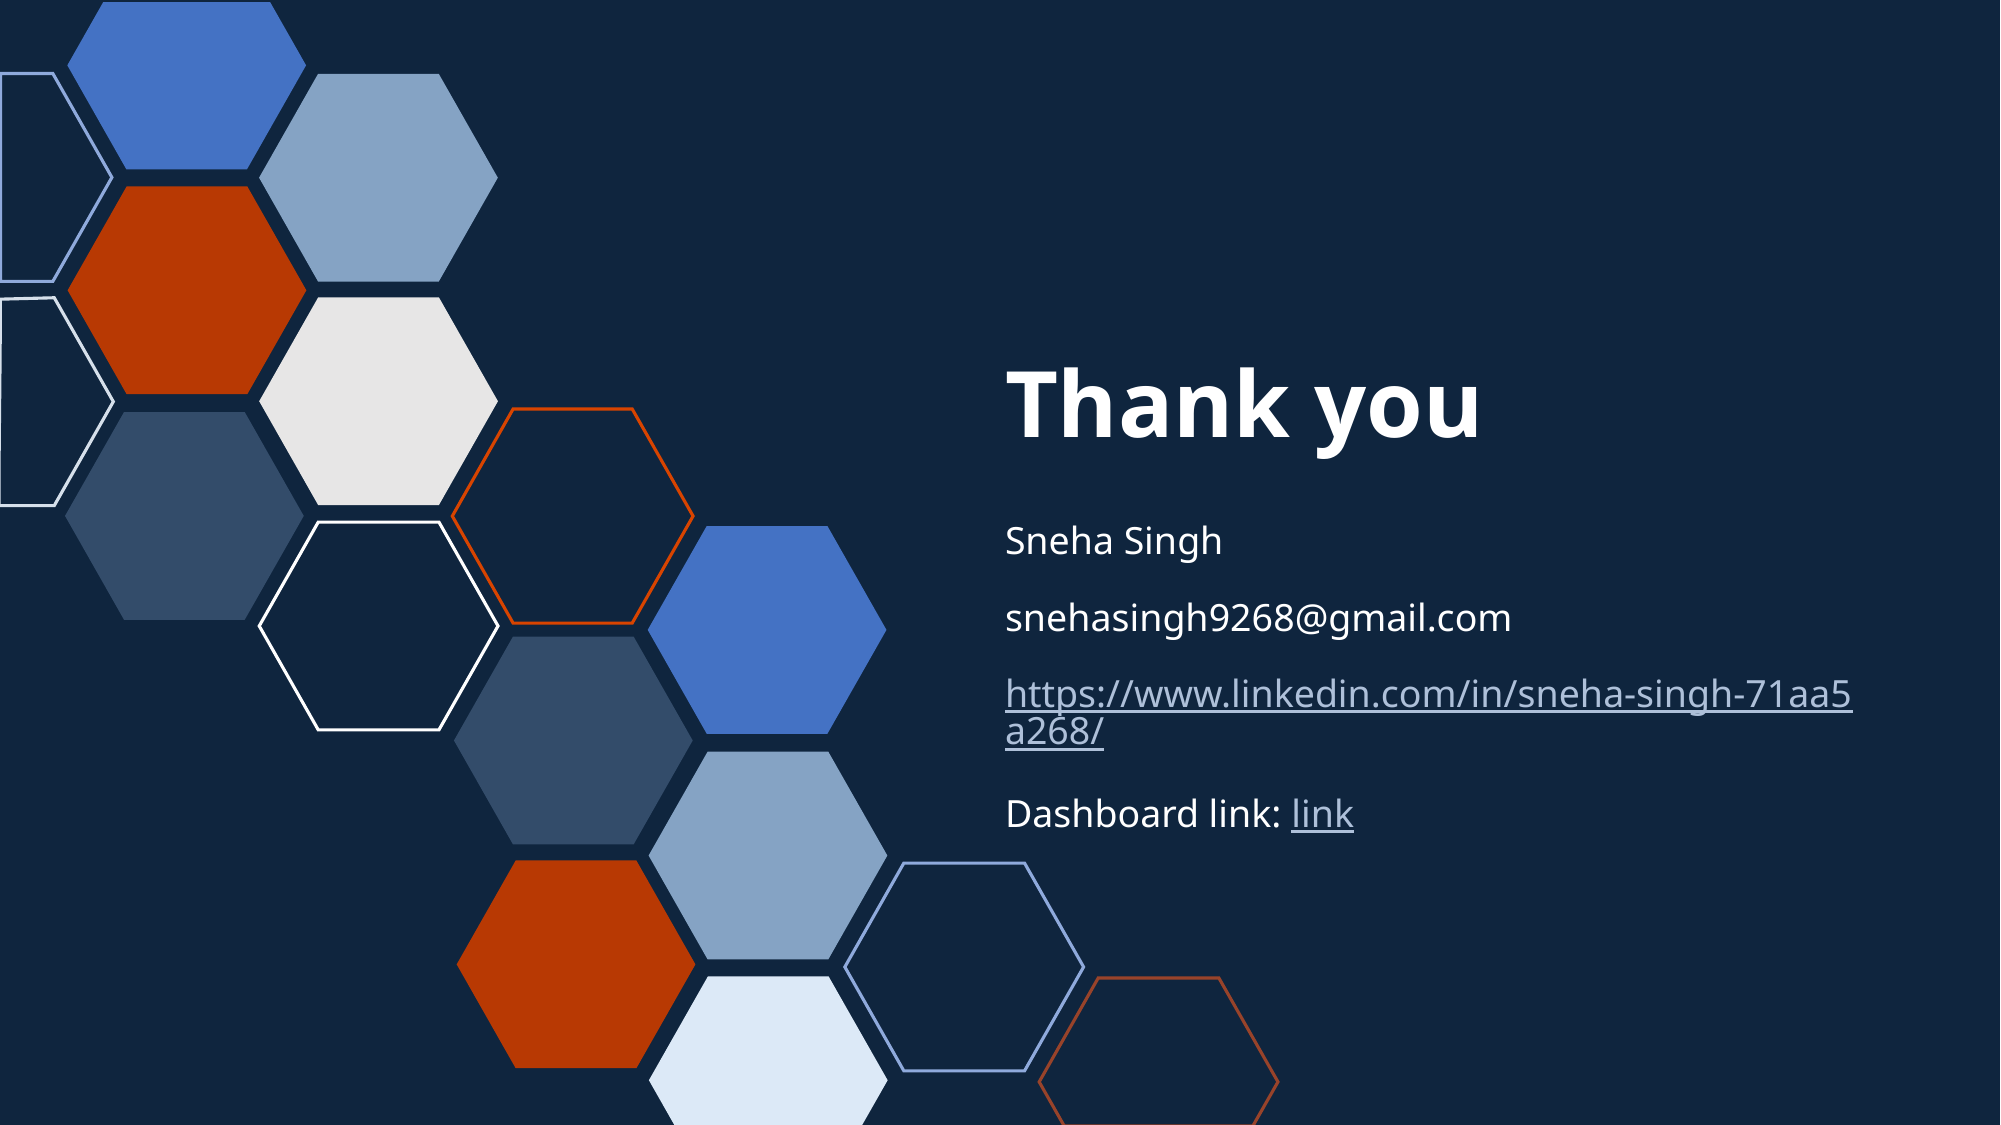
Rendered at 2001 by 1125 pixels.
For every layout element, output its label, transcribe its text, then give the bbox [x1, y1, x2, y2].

list Sneha Singh snehasingh9268@gmail.com https://www.linkedin.com/in/sneha-singh-71aa5a268/ Dashboard link: link [990, 510, 1875, 819]
title Thank you [990, 120, 1875, 465]
